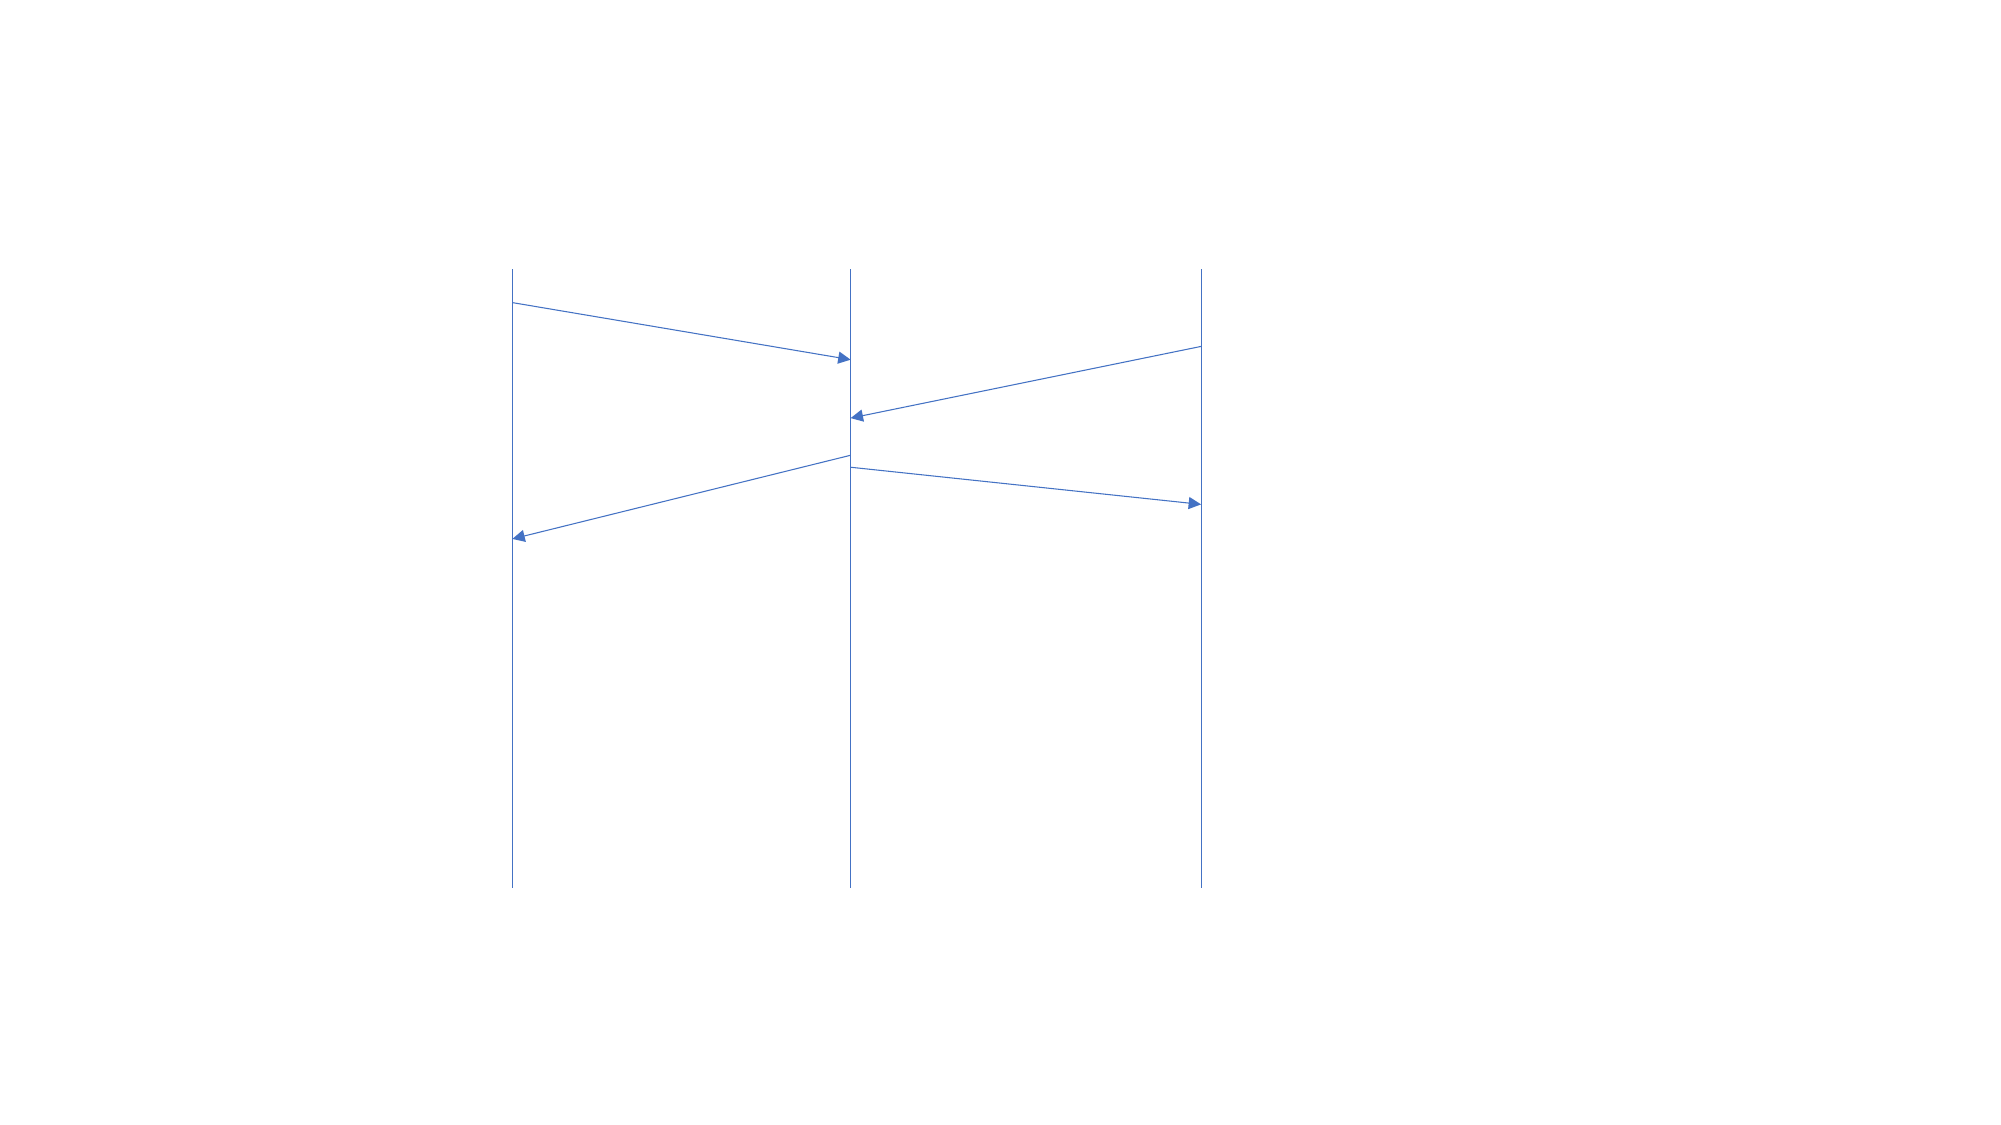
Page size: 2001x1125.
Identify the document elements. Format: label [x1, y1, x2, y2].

text_box [850, 346, 1202, 419]
text_box [512, 302, 851, 360]
text_box [850, 467, 1202, 505]
text_box [512, 455, 851, 539]
